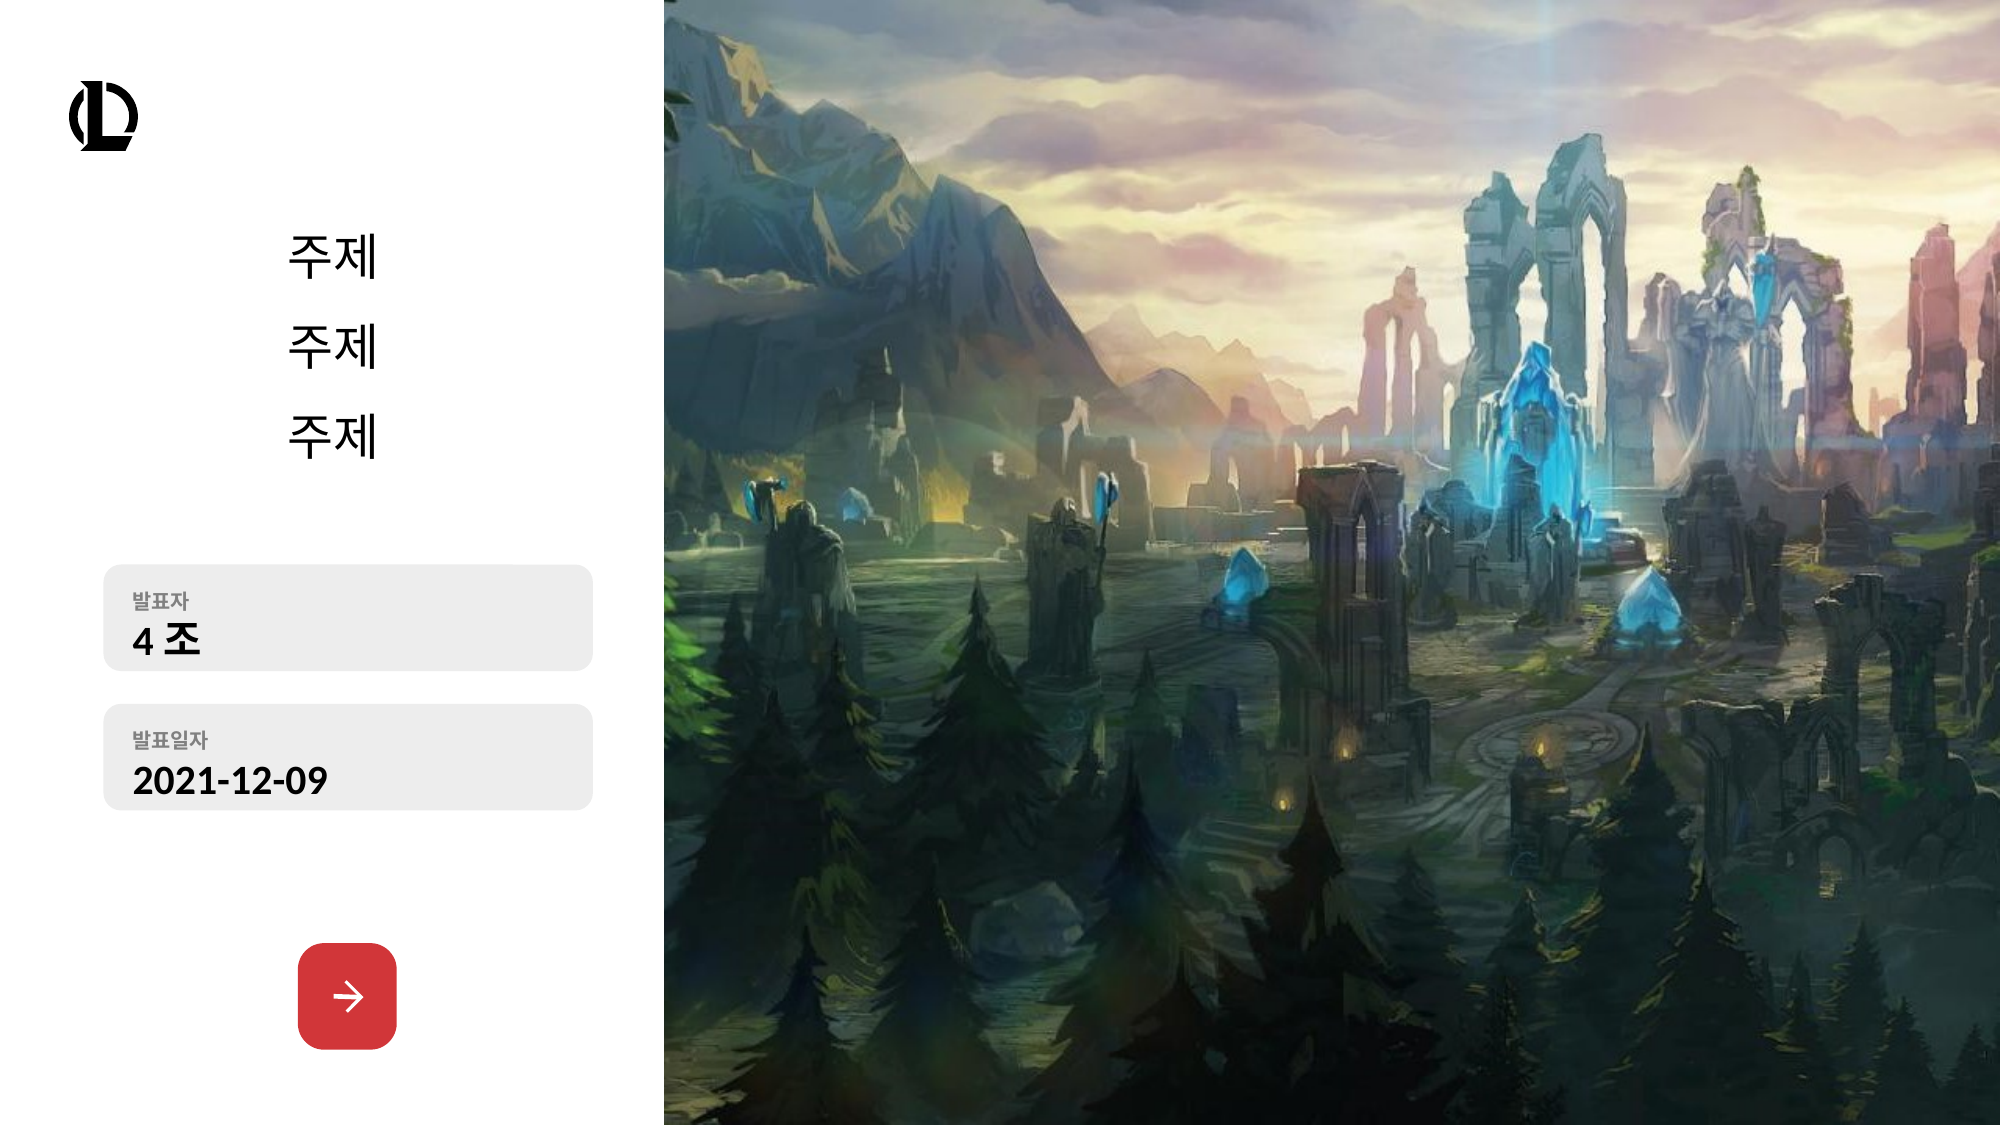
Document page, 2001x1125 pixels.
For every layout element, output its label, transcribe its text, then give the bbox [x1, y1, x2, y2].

picture [663, 0, 2000, 1125]
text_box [69, 81, 138, 151]
text_box 주제 주제 주제 [72, 188, 596, 473]
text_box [103, 564, 593, 672]
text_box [103, 703, 593, 811]
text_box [297, 943, 397, 1050]
